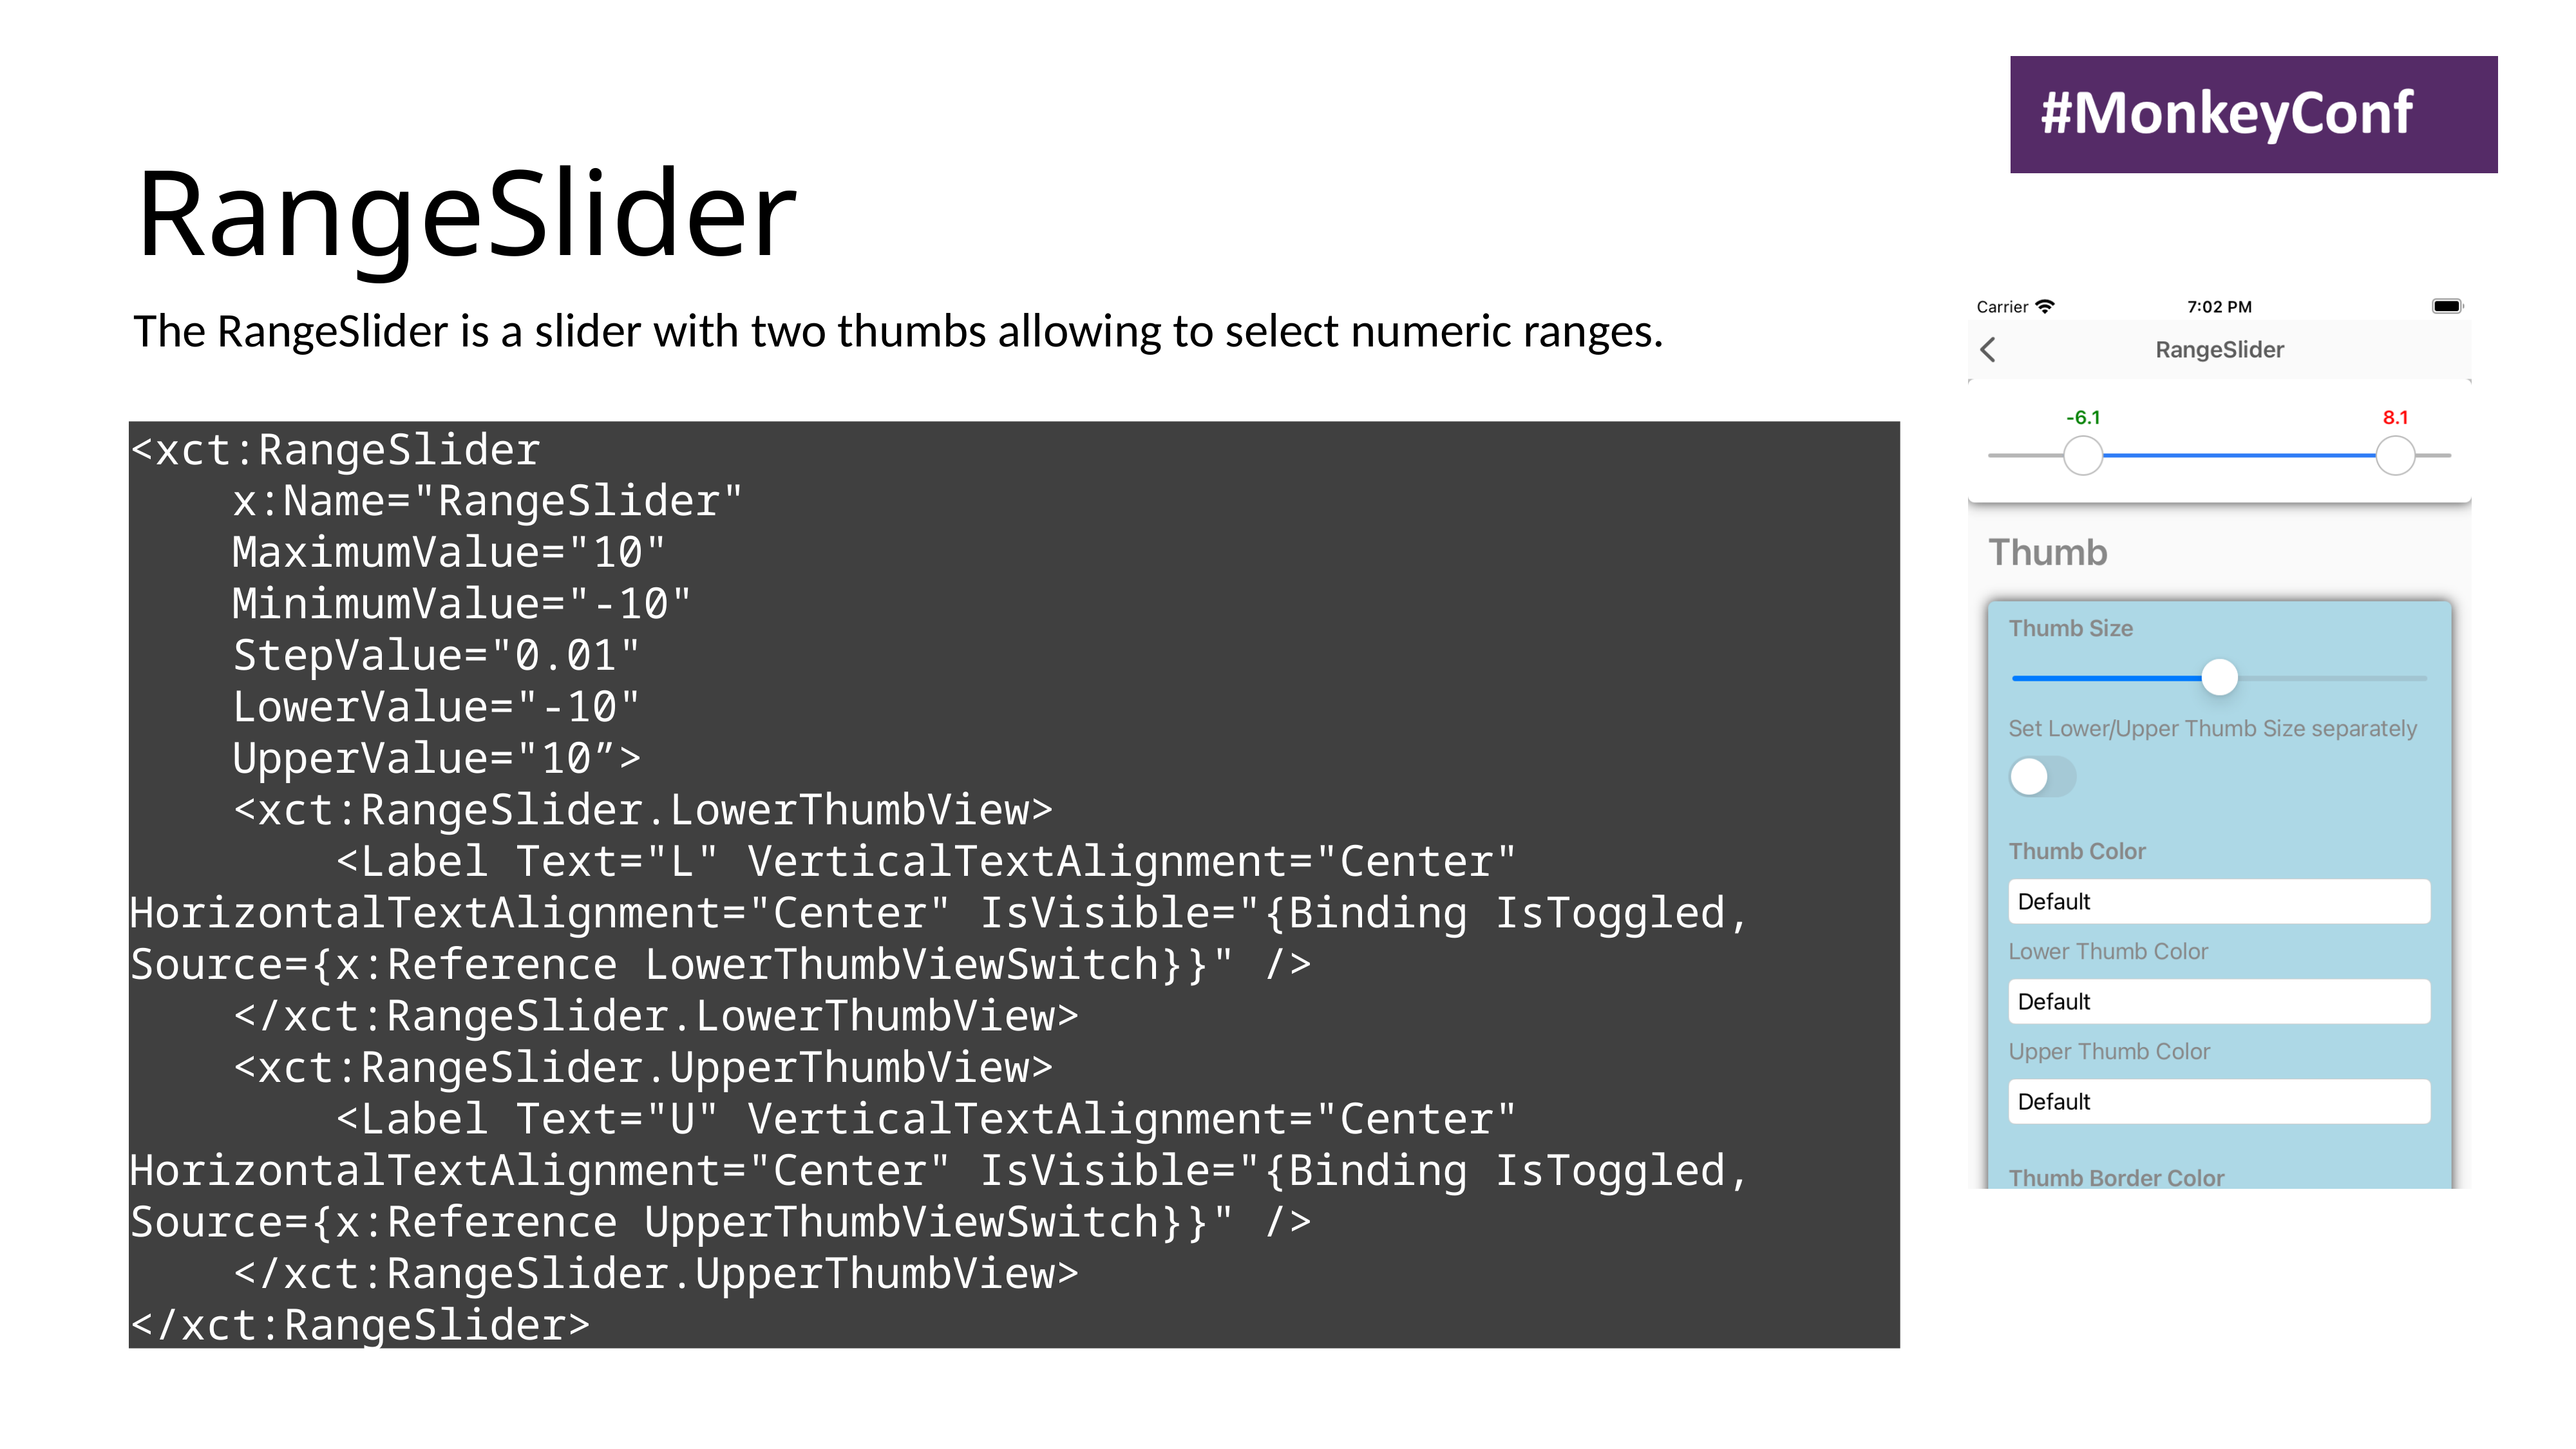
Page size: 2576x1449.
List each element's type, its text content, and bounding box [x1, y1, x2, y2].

text_box The RangeSlider is a slider with two thumbs allowing to select numeric ranges. [124, 293, 1905, 361]
picture [1968, 293, 2472, 1189]
picture [2011, 56, 2498, 173]
title RangeSlider [124, 77, 2399, 357]
text_box <xct:RangeSlider x:Name="RangeSlider" MaximumValue="10" MinimumValue="-10" StepValue="0.01" LowerValue="-10" UpperValue="10”> <xct:RangeSlider.LowerThumbView> <Label Text="L" VerticalTextAlignment="Center" HorizontalTextAlignment="Center" IsVisible="{Binding IsToggled, Source={x:Reference LowerThumbViewSwitch}}" /> </xct:RangeSlider.LowerThumbView> <xct:RangeSlider.UpperThumbView> <Label Text="U" VerticalTextAlignment="Center" HorizontalTextAlignment="Center" IsVisible="{Binding IsToggled, Source={x:Reference UpperThumbViewSwitch}}" /> </xct:RangeSlider.UpperThumbView> </xct:RangeSlider> [129, 421, 1900, 1349]
